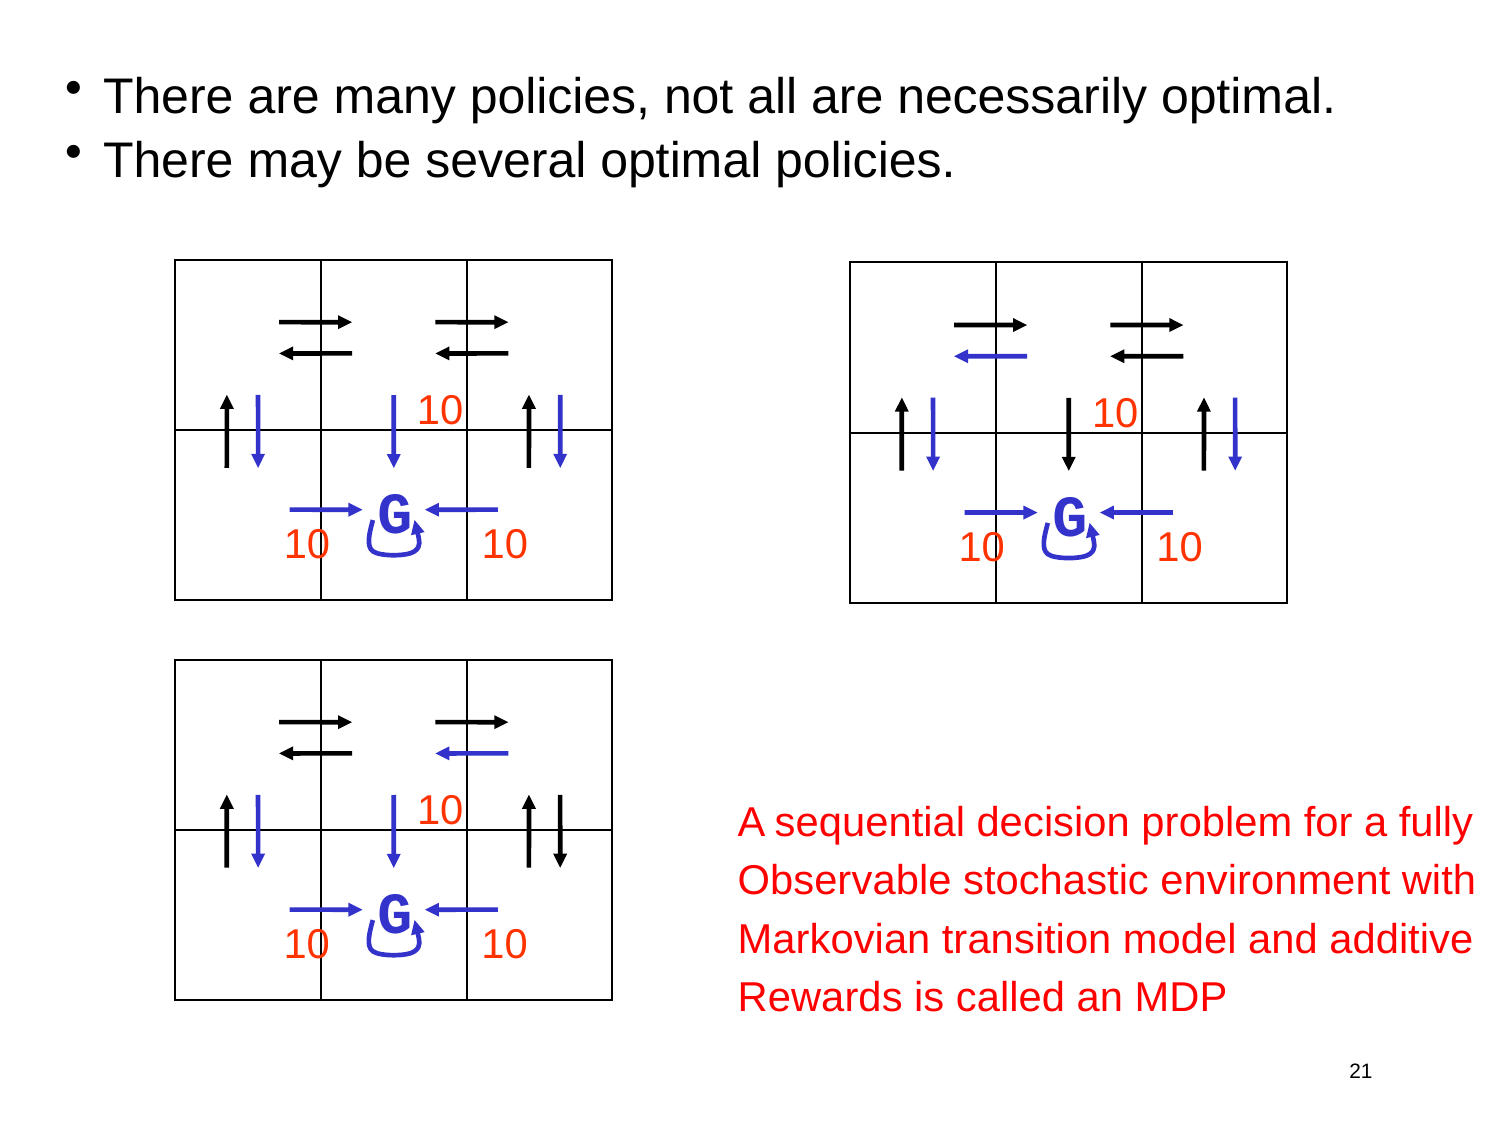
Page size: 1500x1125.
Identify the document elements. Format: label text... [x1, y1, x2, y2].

list There are many policies, not all are necessarily optimal. There may be several optimal policies. [49, 62, 1438, 201]
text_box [174, 259, 1288, 1001]
slide_number 21 [1024, 1049, 1388, 1101]
text_box A sequential decision problem for a fully Observable stochastic environment with Markovian transition model and additive Rewards is called an MDP [722, 787, 1492, 1028]
